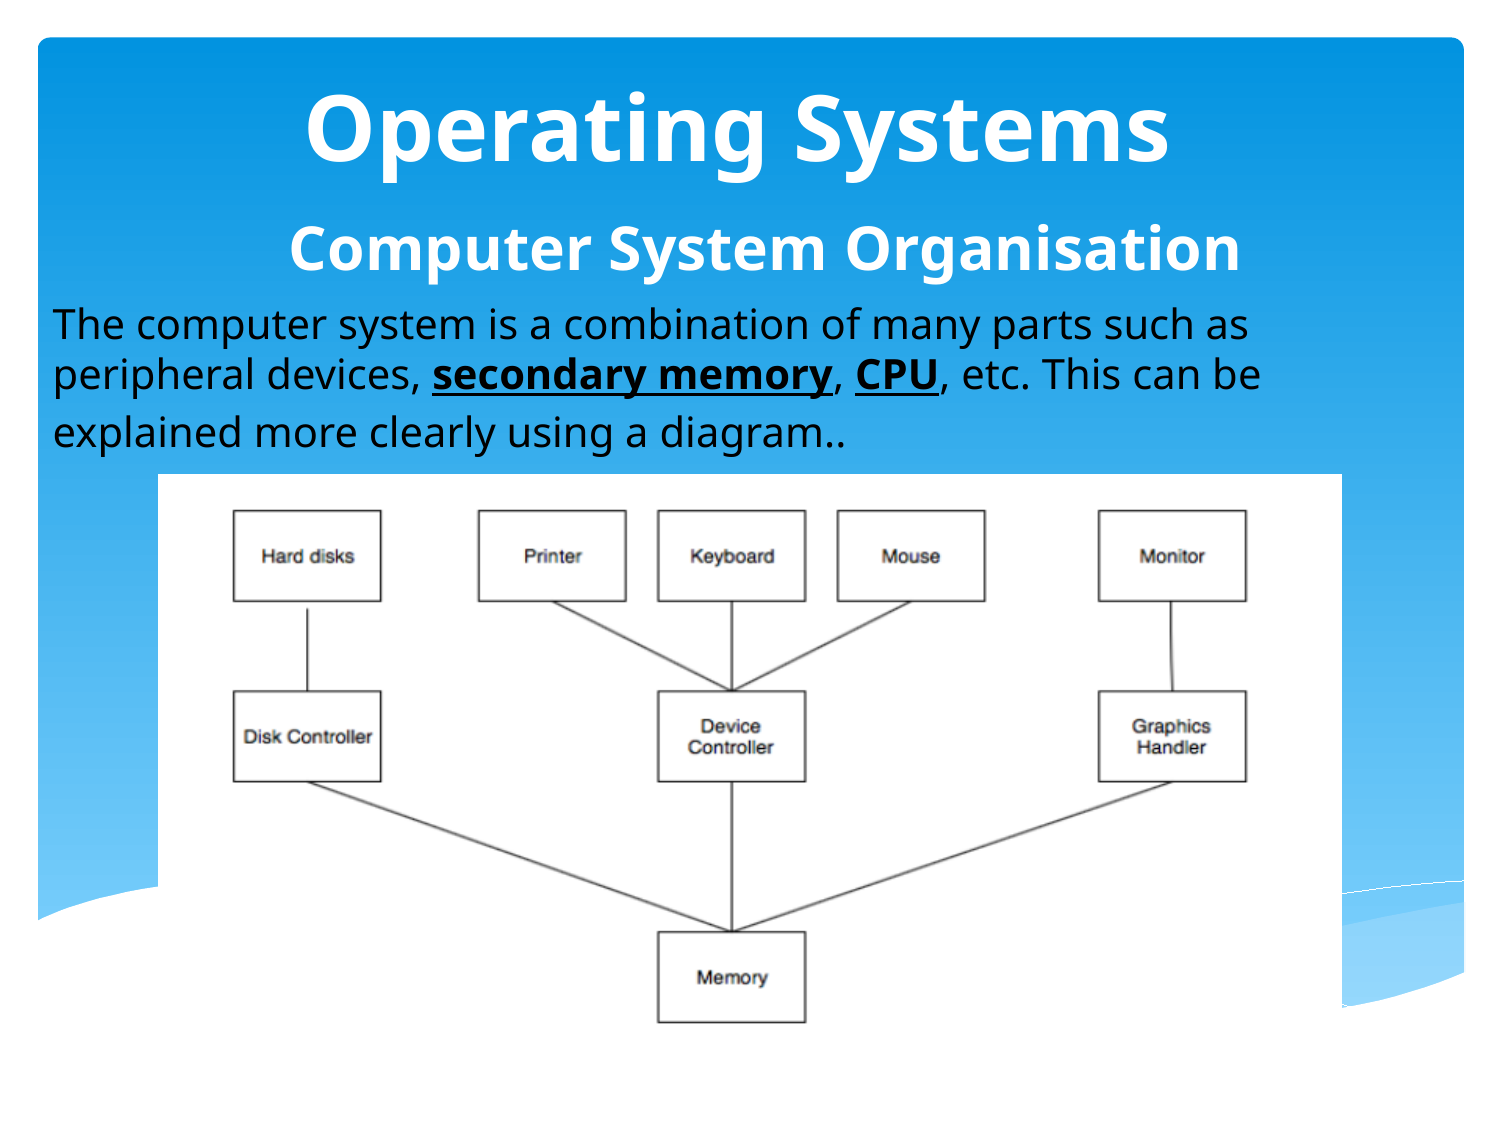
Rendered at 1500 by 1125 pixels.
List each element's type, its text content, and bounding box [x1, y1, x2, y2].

picture [158, 474, 1342, 1061]
subtitle Computer System Organisation [225, 200, 1275, 290]
title Operating Systems [99, 50, 1375, 188]
text_box The computer system is a combination of many parts such as peripheral devices, secondary memory, CPU, etc. This can be explained more clearly using a diagram.. [37, 290, 1438, 563]
